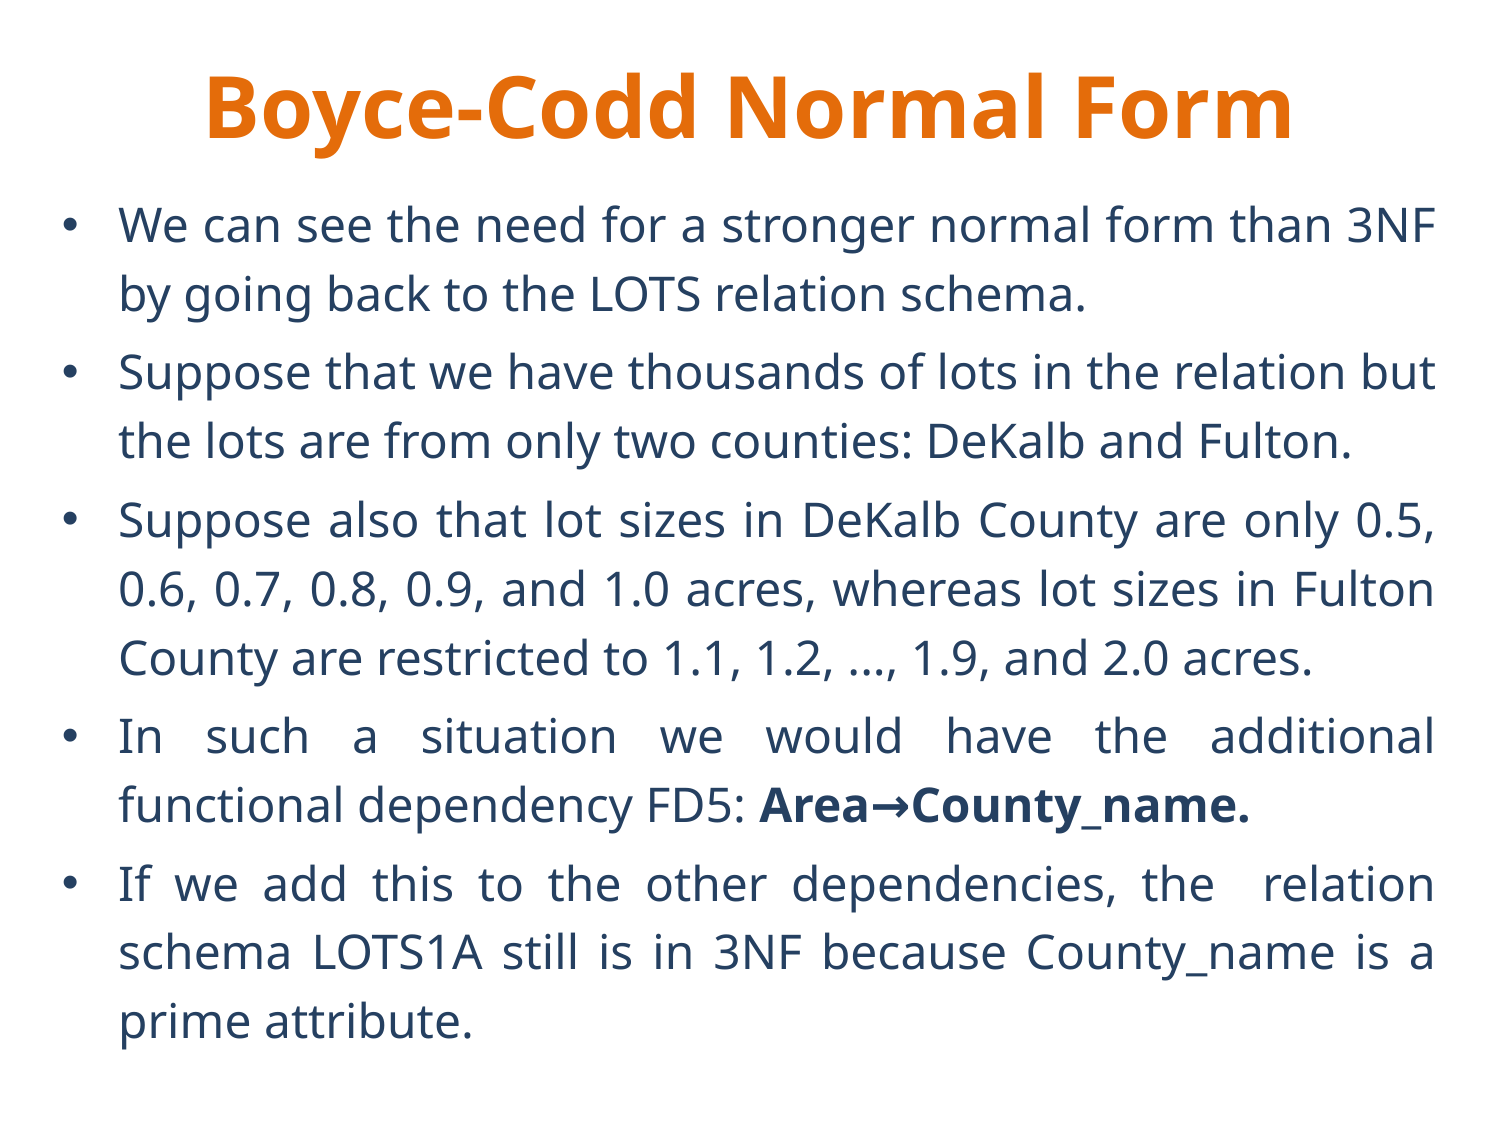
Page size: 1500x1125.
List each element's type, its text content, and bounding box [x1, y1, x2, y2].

list We can see the need for a stronger normal form than 3NF by going back to the LOTS relation schema. Suppose that we have thousands of lots in the relation but the lots are from only two counties: DeKalb and Fulton. Suppose also that lot sizes in DeKalb County are only 0.5, 0.6, 0.7, 0.8, 0.9, and 1.0 acres, whereas lot sizes in Fulton County are restricted to 1.1, 1.2, ..., 1.9, and 2.0 acres. In such a situation we would have the additional functional dependency FD5: Area→County_name. If we add this to the other dependencies, the relation schema LOTS1A still is in 3NF because County_name is a prime attribute. [46, 175, 1454, 1079]
title Boyce-Codd Normal Form [75, 45, 1425, 164]
